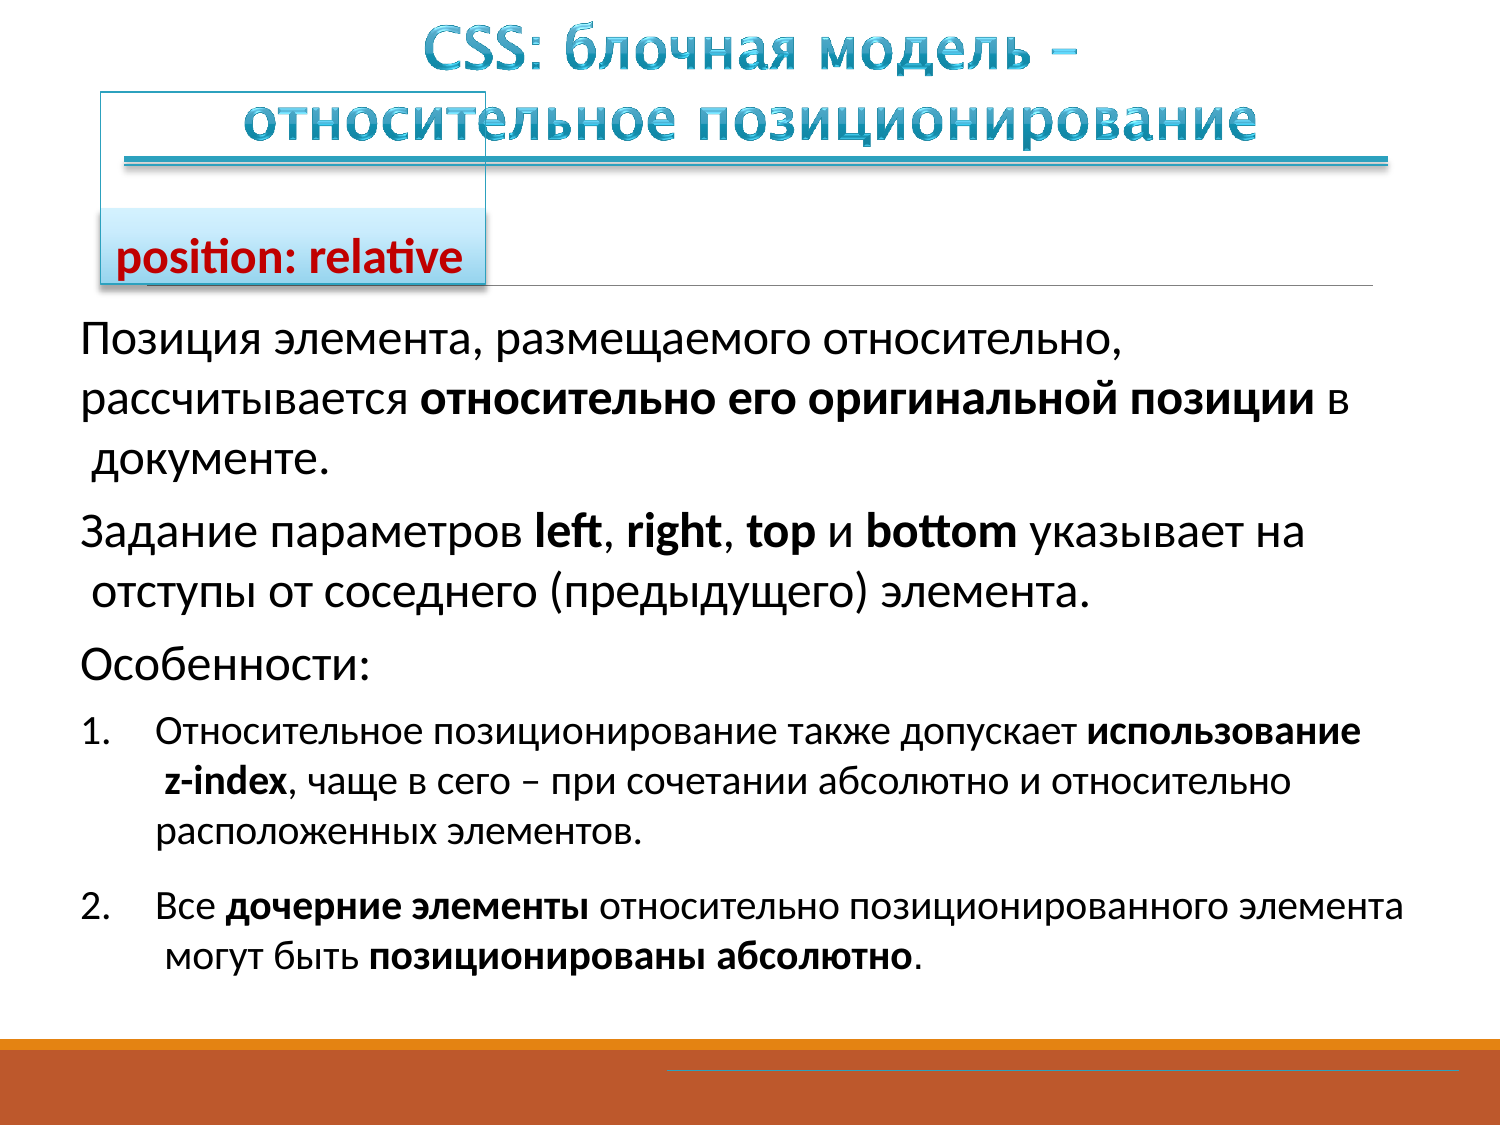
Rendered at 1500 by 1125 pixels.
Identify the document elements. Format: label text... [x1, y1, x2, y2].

text_box Позиция элемента, размещаемого относительно, рассчитывается относительно его оригинальной позиции в документе. Задание параметров left, right, top и bottom указывает на отступы от соседнего (предыдущего) элемента. Особенности: Относительное позиционирование также допускает использование z-index, чаще в сего – при сочетании абсолютно и относительно расположенных элементов. Все дочерние элементы относительно позиционированного элемента могут быть позиционированы абсолютно. [77, 302, 1414, 978]
title position: relative [100, 91, 486, 284]
text_box [244, 21, 1256, 151]
text_box [76, 198, 517, 321]
text_box [486, 155, 1395, 179]
